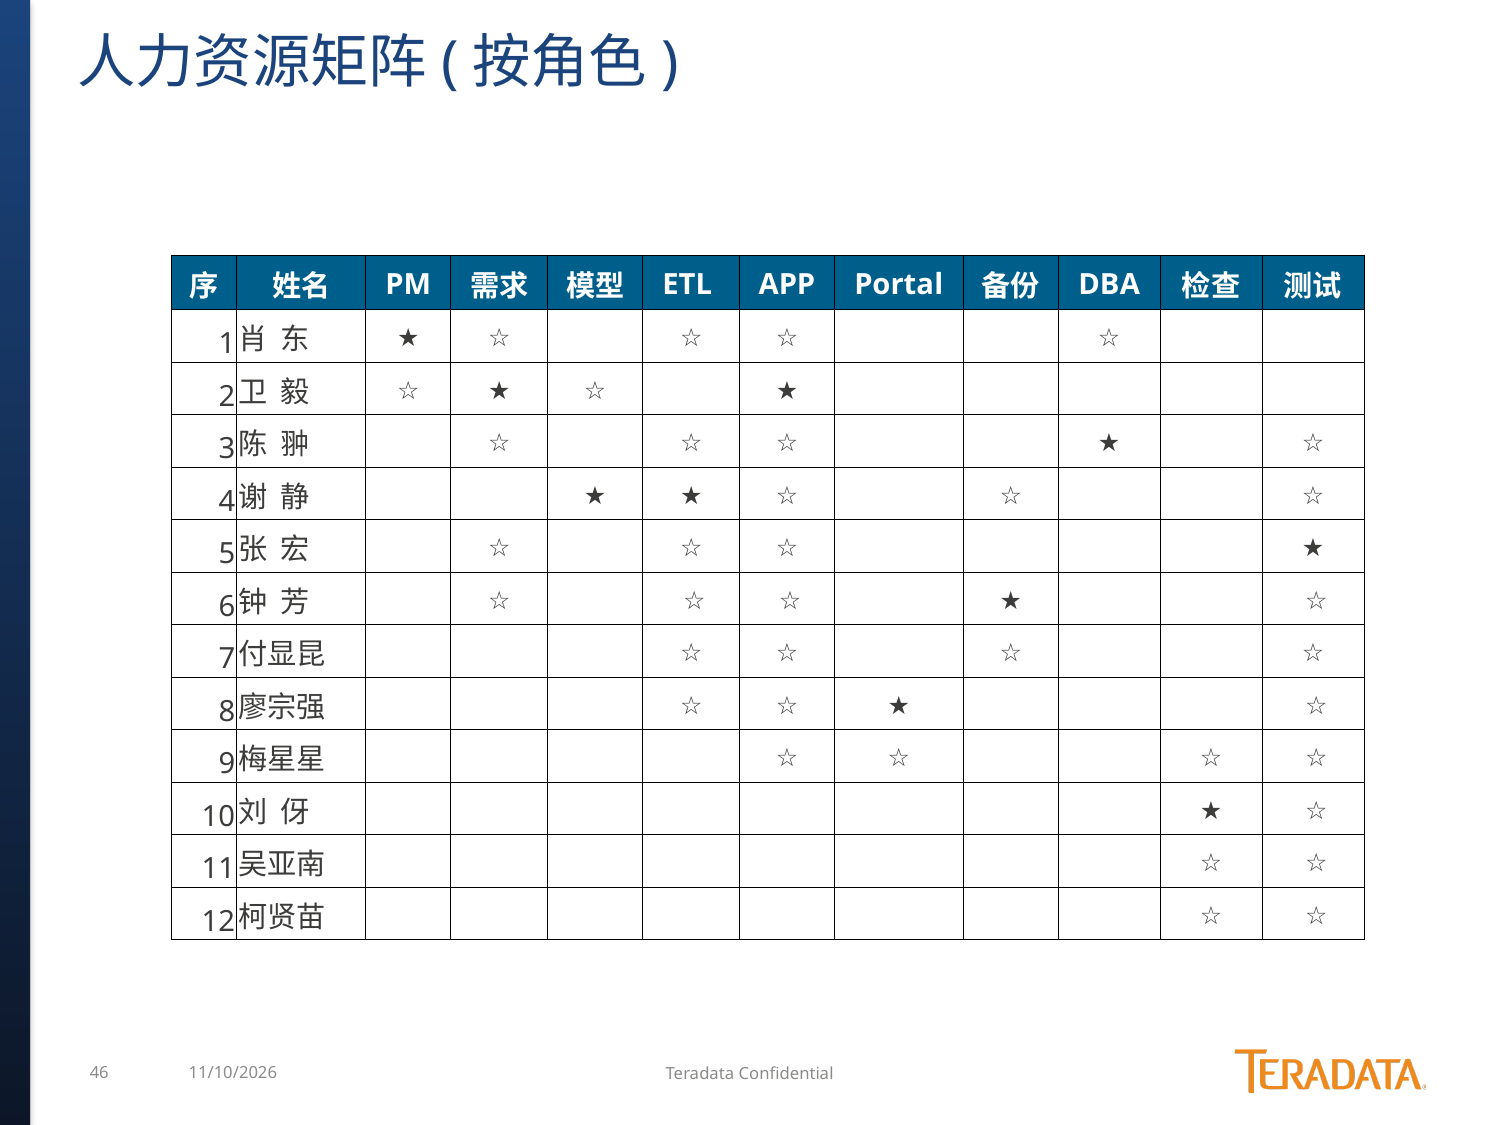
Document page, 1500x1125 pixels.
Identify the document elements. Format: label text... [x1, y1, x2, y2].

table_cell [964, 310, 1058, 362]
table_cell ☆ [643, 625, 739, 677]
table_cell ★ [451, 363, 547, 414]
table_cell [964, 363, 1058, 414]
table_cell [548, 678, 642, 729]
table_cell [643, 835, 739, 887]
table_cell [1059, 363, 1160, 414]
table_cell [1161, 310, 1262, 362]
table_cell 廖宗强 [237, 678, 365, 729]
table_cell 张 宏 [237, 520, 365, 572]
table_header 测试 [1263, 256, 1364, 309]
table_cell ☆ [740, 573, 834, 624]
table_header ETL [643, 256, 739, 309]
table_cell [366, 520, 450, 572]
table_header APP [740, 256, 834, 309]
table_cell [451, 730, 547, 782]
table_cell [366, 415, 450, 467]
table_cell ☆ [740, 678, 834, 729]
table_cell 3 [172, 415, 236, 467]
table_cell ☆ [643, 520, 739, 572]
table_cell [835, 520, 963, 572]
table_cell [1059, 678, 1160, 729]
table_cell [1059, 625, 1160, 677]
table_cell ☆ [366, 363, 450, 414]
table_cell [1263, 363, 1364, 414]
table_cell [1161, 415, 1262, 467]
table_cell 2 [172, 363, 236, 414]
table_cell ★ [964, 573, 1058, 624]
table_cell ★ [1263, 520, 1364, 572]
table_cell [835, 468, 963, 519]
title 人力资源矩阵(按角色) [62, 23, 1463, 138]
table_cell [964, 835, 1058, 887]
table_cell ☆ [643, 310, 739, 362]
table_cell ☆ [643, 415, 739, 467]
table_cell 柯贤苗 [237, 888, 365, 939]
table_cell ☆ [1263, 730, 1364, 782]
table_cell 6 [172, 573, 236, 624]
table_cell 钟 芳 [237, 573, 365, 624]
table_cell [1161, 625, 1262, 677]
table_cell [366, 835, 450, 887]
table_cell [643, 888, 739, 939]
table_cell ☆ [1263, 573, 1364, 624]
table_cell ☆ [643, 678, 739, 729]
table_cell 9 [172, 730, 236, 782]
table_cell [1161, 573, 1262, 624]
table_cell ★ [1059, 415, 1160, 467]
table_header 序 [172, 256, 236, 309]
table_cell [643, 730, 739, 782]
table_cell ☆ [451, 520, 547, 572]
table_cell [835, 415, 963, 467]
table_cell [835, 310, 963, 362]
table_cell [548, 888, 642, 939]
table_cell ★ [740, 363, 834, 414]
table_cell ☆ [1263, 888, 1364, 939]
table_cell ☆ [1161, 888, 1262, 939]
table_cell [366, 888, 450, 939]
table_header DBA [1059, 256, 1160, 309]
table_cell [740, 835, 834, 887]
table_cell [1059, 468, 1160, 519]
table_cell ☆ [1263, 625, 1364, 677]
table_header 姓名 [237, 256, 365, 309]
table_cell ☆ [1263, 468, 1364, 519]
table_cell [548, 415, 642, 467]
table_cell [1161, 468, 1262, 519]
table_cell [835, 625, 963, 677]
table_cell [451, 468, 547, 519]
table_cell ☆ [1263, 835, 1364, 887]
table_cell [1161, 678, 1262, 729]
table_header 需求 [451, 256, 547, 309]
table_cell ☆ [740, 468, 834, 519]
table_cell [1263, 310, 1364, 362]
table_cell 刘 伢 [237, 783, 365, 834]
table_cell [643, 363, 739, 414]
table_cell [451, 625, 547, 677]
table_cell [643, 783, 739, 834]
table_cell [548, 520, 642, 572]
table_cell ★ [835, 678, 963, 729]
table_cell ☆ [1161, 835, 1262, 887]
table_header 模型 [548, 256, 642, 309]
table_cell [835, 835, 963, 887]
table_header 备份 [964, 256, 1058, 309]
table_cell [548, 835, 642, 887]
table_cell [1059, 573, 1160, 624]
table_cell [366, 573, 450, 624]
table_cell ☆ [451, 415, 547, 467]
table_cell [1161, 520, 1262, 572]
table_cell [1161, 363, 1262, 414]
table_cell ☆ [451, 573, 547, 624]
table_header PM [366, 256, 450, 309]
table_cell [451, 783, 547, 834]
table_cell 12 [172, 888, 236, 939]
table_cell [964, 730, 1058, 782]
table_cell [835, 573, 963, 624]
table_cell [548, 625, 642, 677]
table_cell [1059, 835, 1160, 887]
table_cell [366, 678, 450, 729]
table_cell ☆ [1161, 730, 1262, 782]
table_cell [964, 888, 1058, 939]
table_cell [548, 783, 642, 834]
table_cell ☆ [1263, 783, 1364, 834]
table_cell [451, 678, 547, 729]
table_cell 11 [172, 835, 236, 887]
table_cell ★ [1161, 783, 1262, 834]
table_cell [964, 678, 1058, 729]
table_cell [835, 783, 963, 834]
table_cell [451, 835, 547, 887]
table_cell [964, 415, 1058, 467]
table_cell [548, 573, 642, 624]
table_cell 7 [172, 625, 236, 677]
table_cell ★ [366, 310, 450, 362]
table_cell 5 [172, 520, 236, 572]
table_cell [835, 888, 963, 939]
table_cell ☆ [1059, 310, 1160, 362]
table_cell 8 [172, 678, 236, 729]
table_cell ☆ [964, 625, 1058, 677]
table_cell ☆ [1263, 678, 1364, 729]
table_cell [1059, 888, 1160, 939]
table_cell 肖 东 [237, 310, 365, 362]
table_cell [366, 468, 450, 519]
table_cell 卫 毅 [237, 363, 365, 414]
table_cell 4 [172, 468, 236, 519]
table_cell 梅星星 [237, 730, 365, 782]
table_cell [366, 783, 450, 834]
table_cell 1 [172, 310, 236, 362]
table_cell ☆ [740, 730, 834, 782]
table_cell 吴亚南 [237, 835, 365, 887]
table_cell ☆ [740, 625, 834, 677]
table_cell [1059, 783, 1160, 834]
table_cell [1059, 520, 1160, 572]
table_cell [835, 363, 963, 414]
table_cell ☆ [835, 730, 963, 782]
table_cell ☆ [548, 363, 642, 414]
table_cell [451, 888, 547, 939]
table_header 检查 [1161, 256, 1262, 309]
table_header Portal [835, 256, 963, 309]
table_cell [548, 310, 642, 362]
table_cell 付显昆 [237, 625, 365, 677]
table_cell [548, 730, 642, 782]
table_cell 谢 静 [237, 468, 365, 519]
table_cell [366, 625, 450, 677]
table_cell ☆ [740, 415, 834, 467]
table_cell 10 [172, 783, 236, 834]
table_cell [1059, 730, 1160, 782]
table_cell ☆ [740, 310, 834, 362]
table_cell ★ [548, 468, 642, 519]
table_cell 陈 翀 [237, 415, 365, 467]
table_cell ☆ [1263, 415, 1364, 467]
table_cell [964, 783, 1058, 834]
table_cell ★ [643, 468, 739, 519]
table_cell ☆ [964, 468, 1058, 519]
table_cell [366, 730, 450, 782]
table_cell ☆ [643, 573, 739, 624]
table_cell ☆ [740, 520, 834, 572]
table_cell [740, 783, 834, 834]
table_cell [964, 520, 1058, 572]
table_cell ☆ [451, 310, 547, 362]
table_cell [740, 888, 834, 939]
